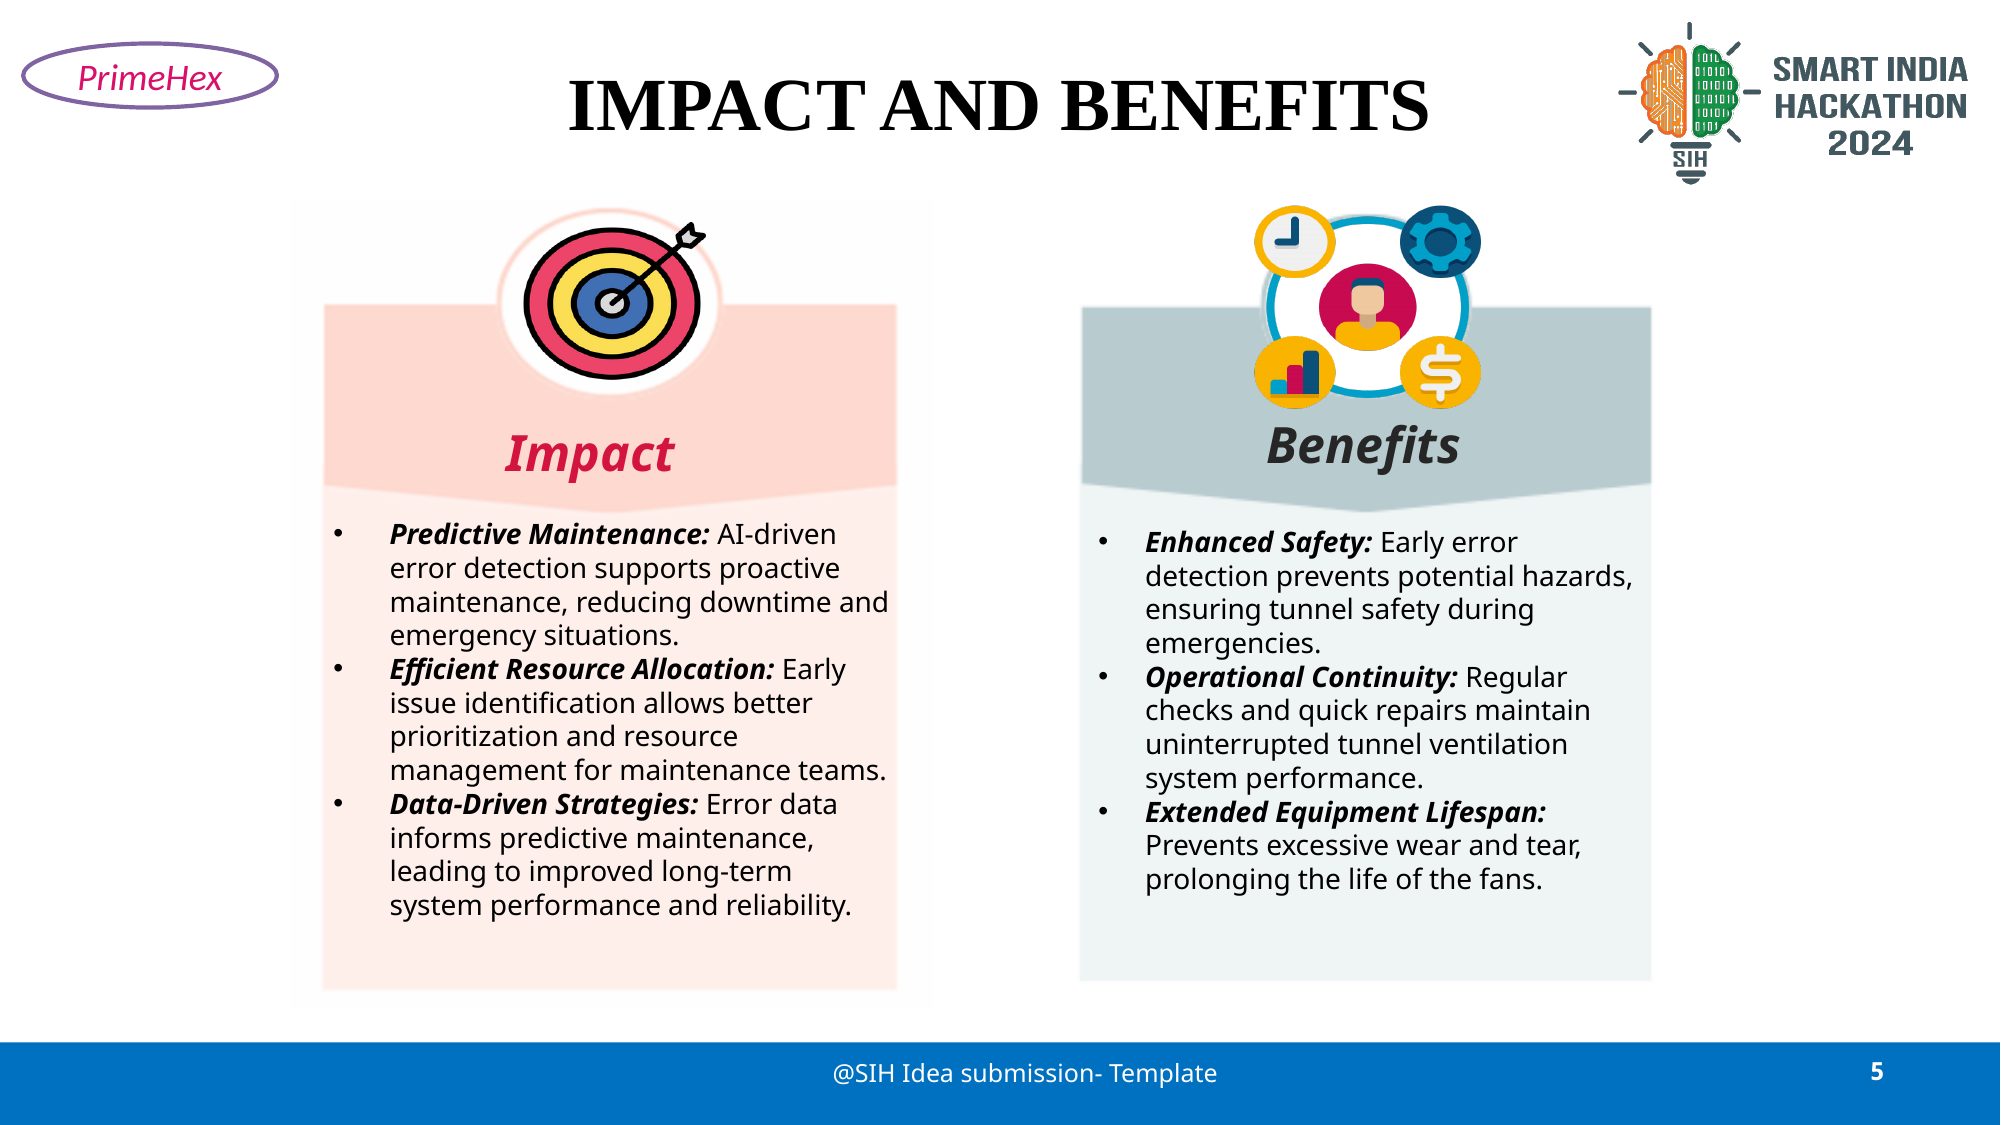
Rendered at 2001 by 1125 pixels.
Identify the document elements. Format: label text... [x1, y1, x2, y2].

picture [290, 199, 934, 1009]
picture [1066, 13, 1977, 999]
slide_number 5 [1433, 1042, 1900, 1103]
text_box PrimeHex [21, 41, 279, 110]
footer @SIH Idea submission- Template [762, 1042, 1289, 1103]
text_box [0, 1042, 2000, 1125]
title IMPACT AND BENEFITS [99, 6, 1901, 195]
